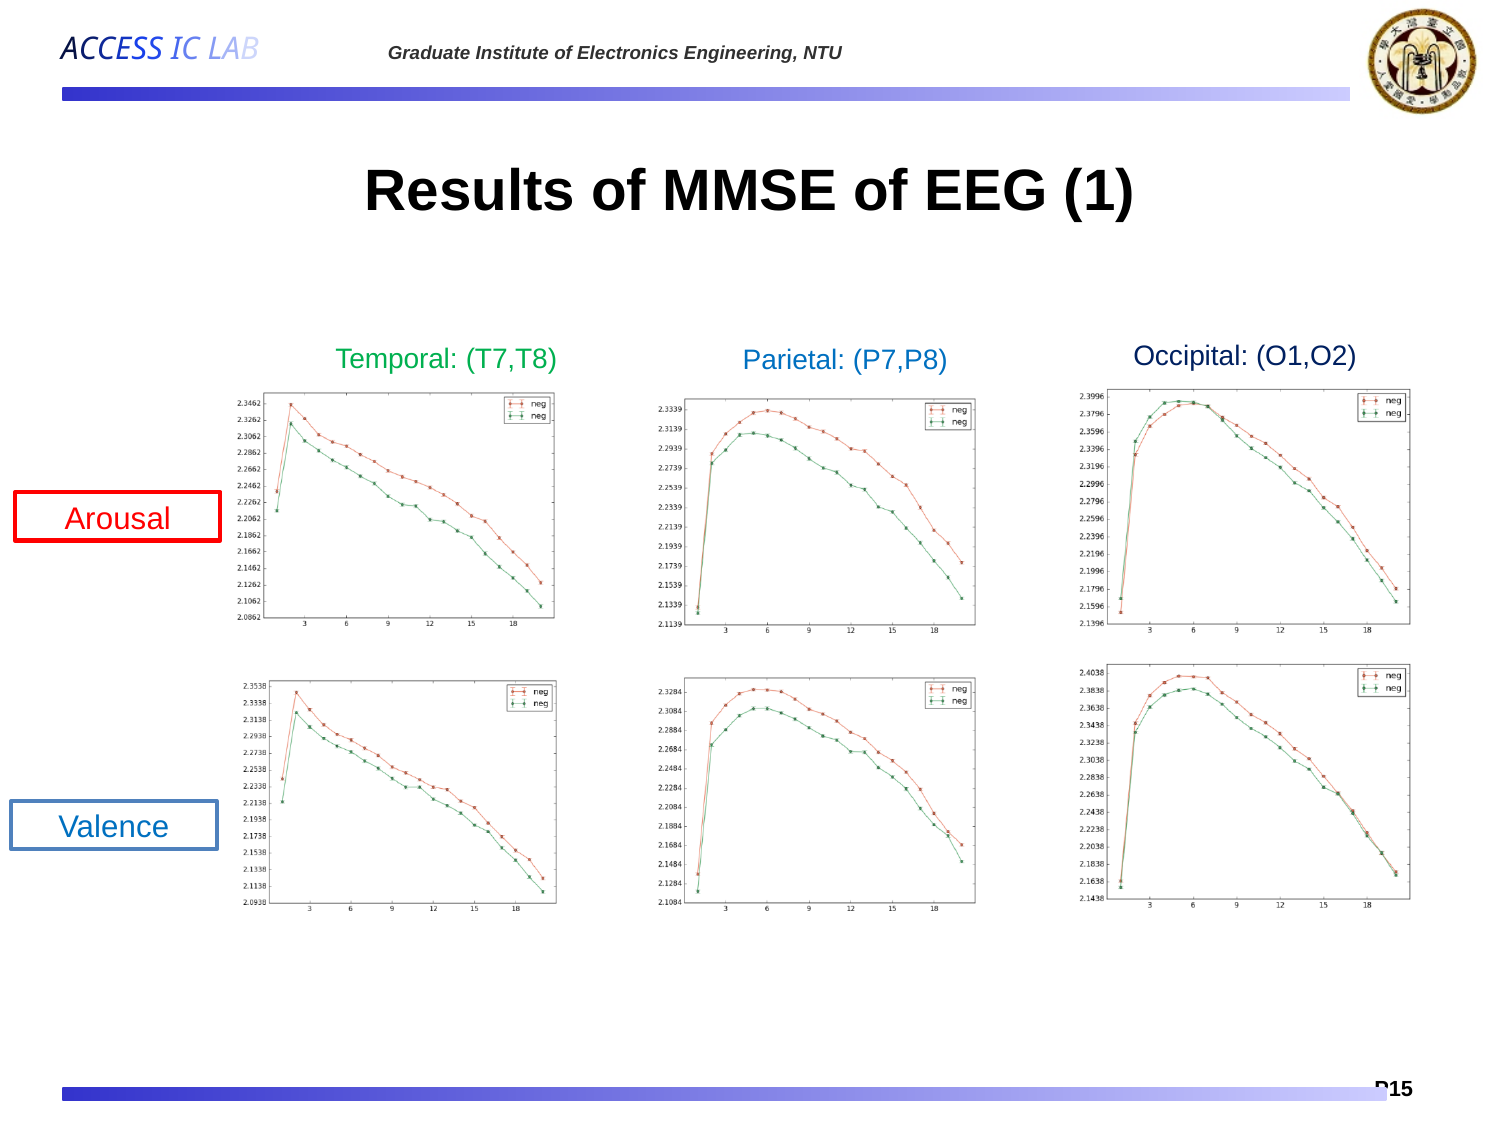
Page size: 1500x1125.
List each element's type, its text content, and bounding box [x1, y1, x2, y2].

picture [234, 672, 563, 919]
picture [1071, 380, 1417, 641]
text_box Valence [9, 799, 219, 851]
picture [650, 670, 982, 919]
picture [1071, 656, 1417, 917]
picture [229, 385, 561, 635]
text_box Temporal: (T7,T8) [245, 333, 572, 382]
title Results of MMSE of EEG (1) [62, 124, 1438, 251]
text_box Occipital: (O1,O2) [1043, 329, 1380, 379]
text_box Parietal: (P7,P8) [652, 333, 963, 383]
picture [1359, 0, 1488, 125]
picture [650, 391, 982, 641]
text_box Arousal [13, 490, 222, 543]
